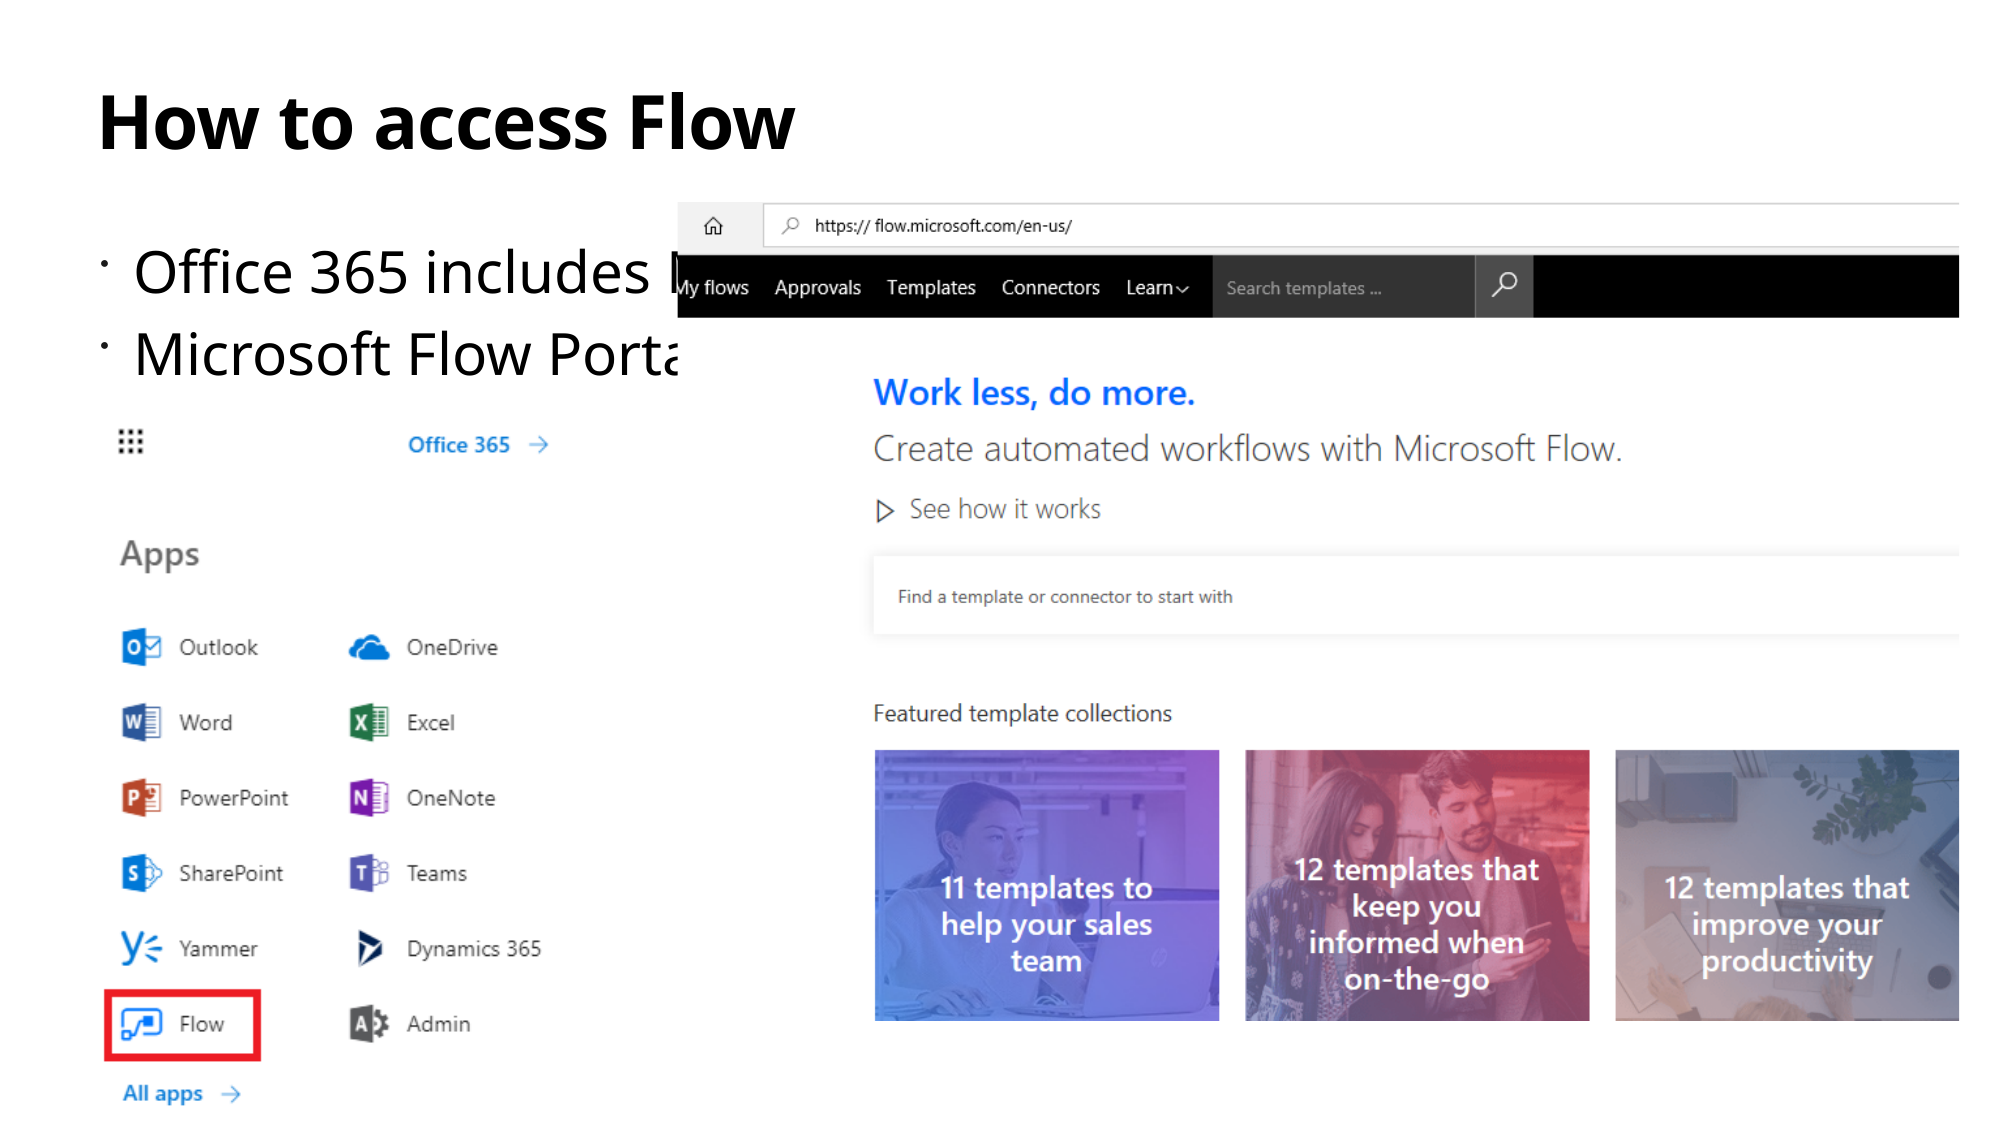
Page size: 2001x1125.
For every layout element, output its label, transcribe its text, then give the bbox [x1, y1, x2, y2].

picture [95, 403, 565, 1125]
list Office 365 includes Microsoft Flow Microsoft Flow Portal : https://flow.Microsoft.com [95, 235, 677, 391]
title How to access Flow [96, 75, 1904, 166]
picture [677, 201, 1960, 1022]
